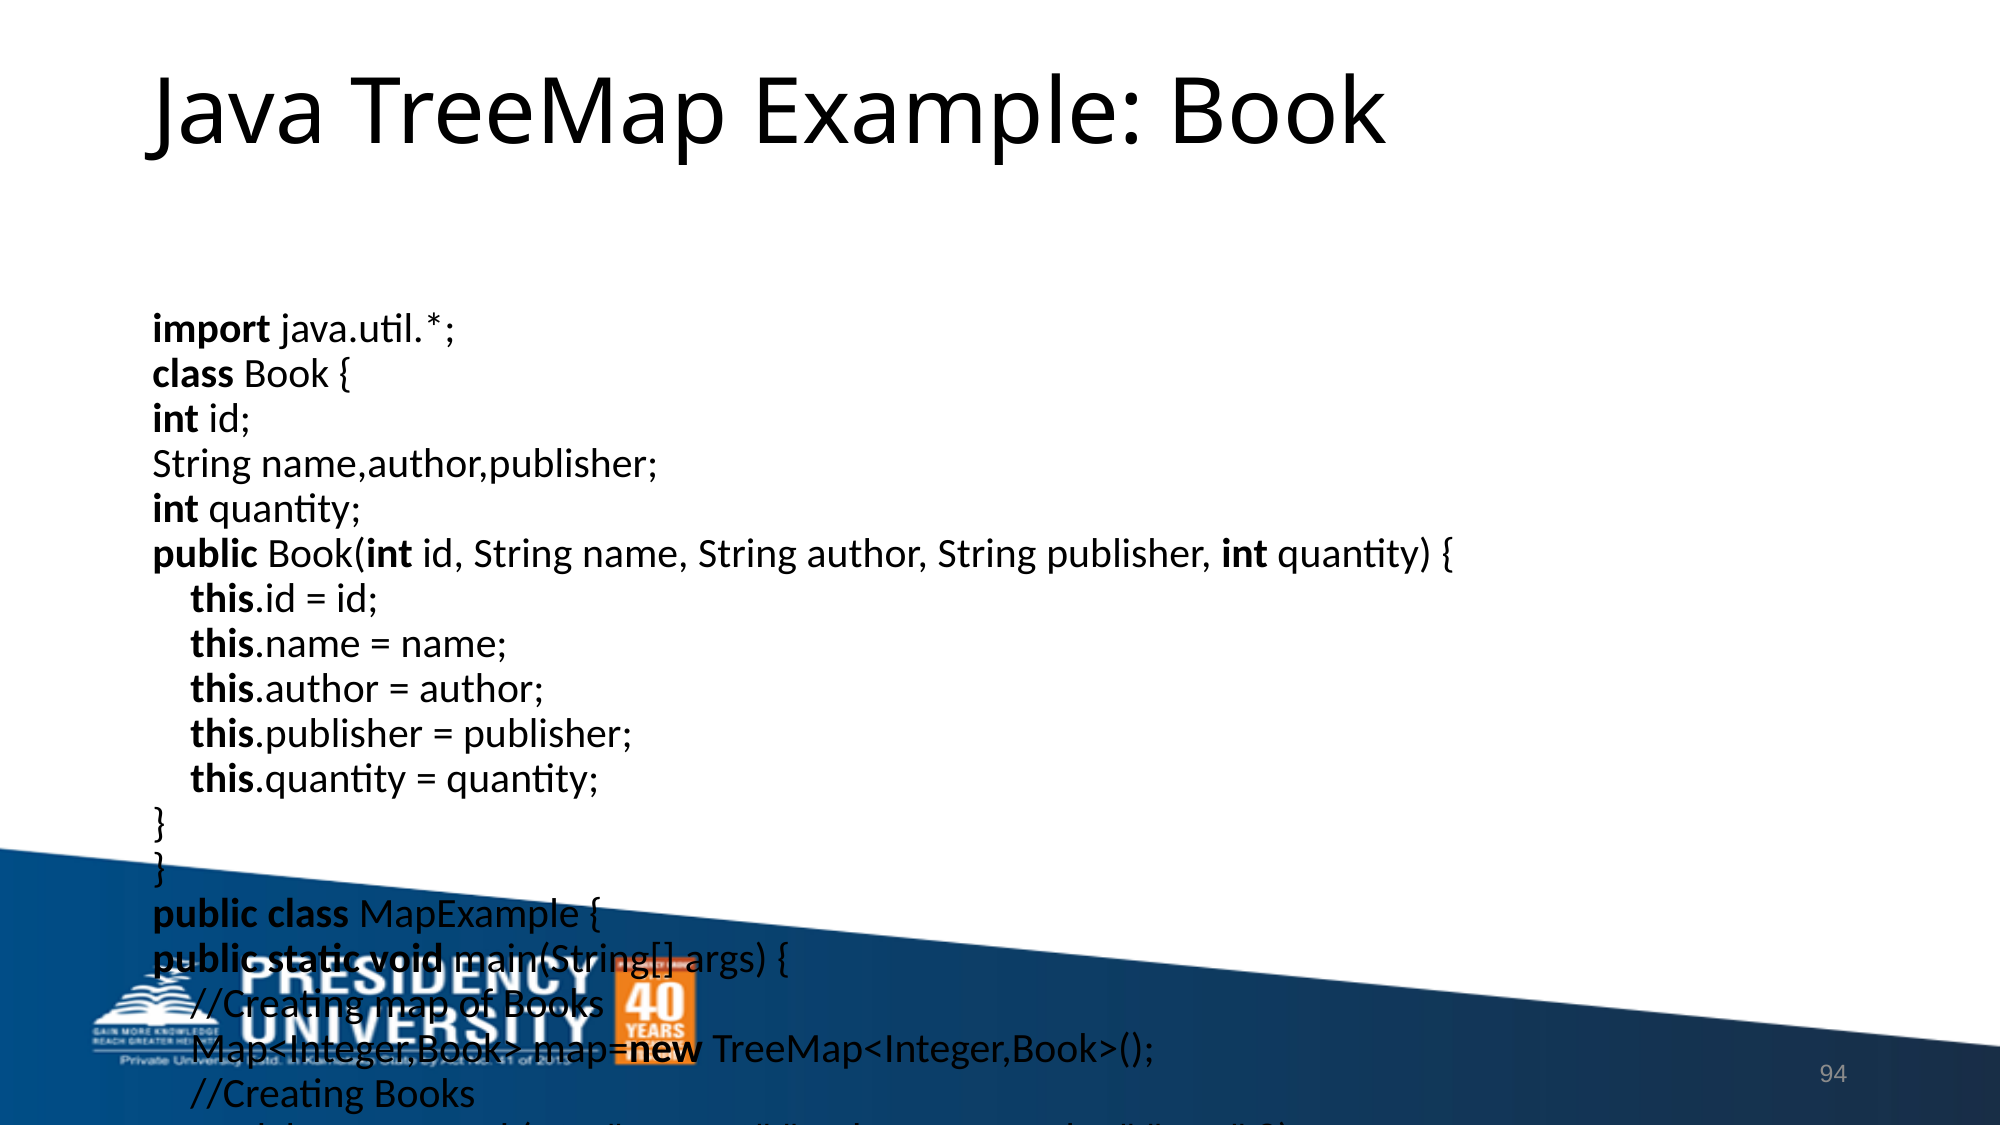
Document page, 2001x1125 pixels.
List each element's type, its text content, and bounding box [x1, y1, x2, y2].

list import java.util.*; class Book { int id; String name,author,publisher; int quantity; public Book(int id, String name, String author, String publisher, int quantity) { this.id = id; this.name = name; this.author = author; this.publisher = publisher; this.quantity = quantity; } } public class MapExample { public static void main(String[] args) { //Creating map of Books Map<Integer,Book> map=new TreeMap<Integer,Book>(); //Creating Books Book b1=new Book(101,"Let us C","Yashwant Kanetkar","BPB",8); Book b2=new Book(102,"Data Communications & Networking","Forouzan","Mc Graw Hill",4); Book b3=new Book(103,"Operating System","Galvin","Wiley",6); //Adding Books to map map.put(2,b2); map.put(1,b1); map.put(3,b3); //Traversing map for(Map.Entry<Integer, Book> entry:map.entrySet()){ int key=entry.getKey(); Book b=entry.getValue(); System.out.println(key+" Details:"); System.out.println(b.id+" "+b.name+" "+b.author+" "+b.publisher+" "+b.quantity); } } } [137, 299, 1863, 1014]
picture [0, 845, 2000, 1125]
title Java TreeMap Example: Book [137, 59, 1863, 278]
slide_number 94 [1412, 1042, 1863, 1103]
